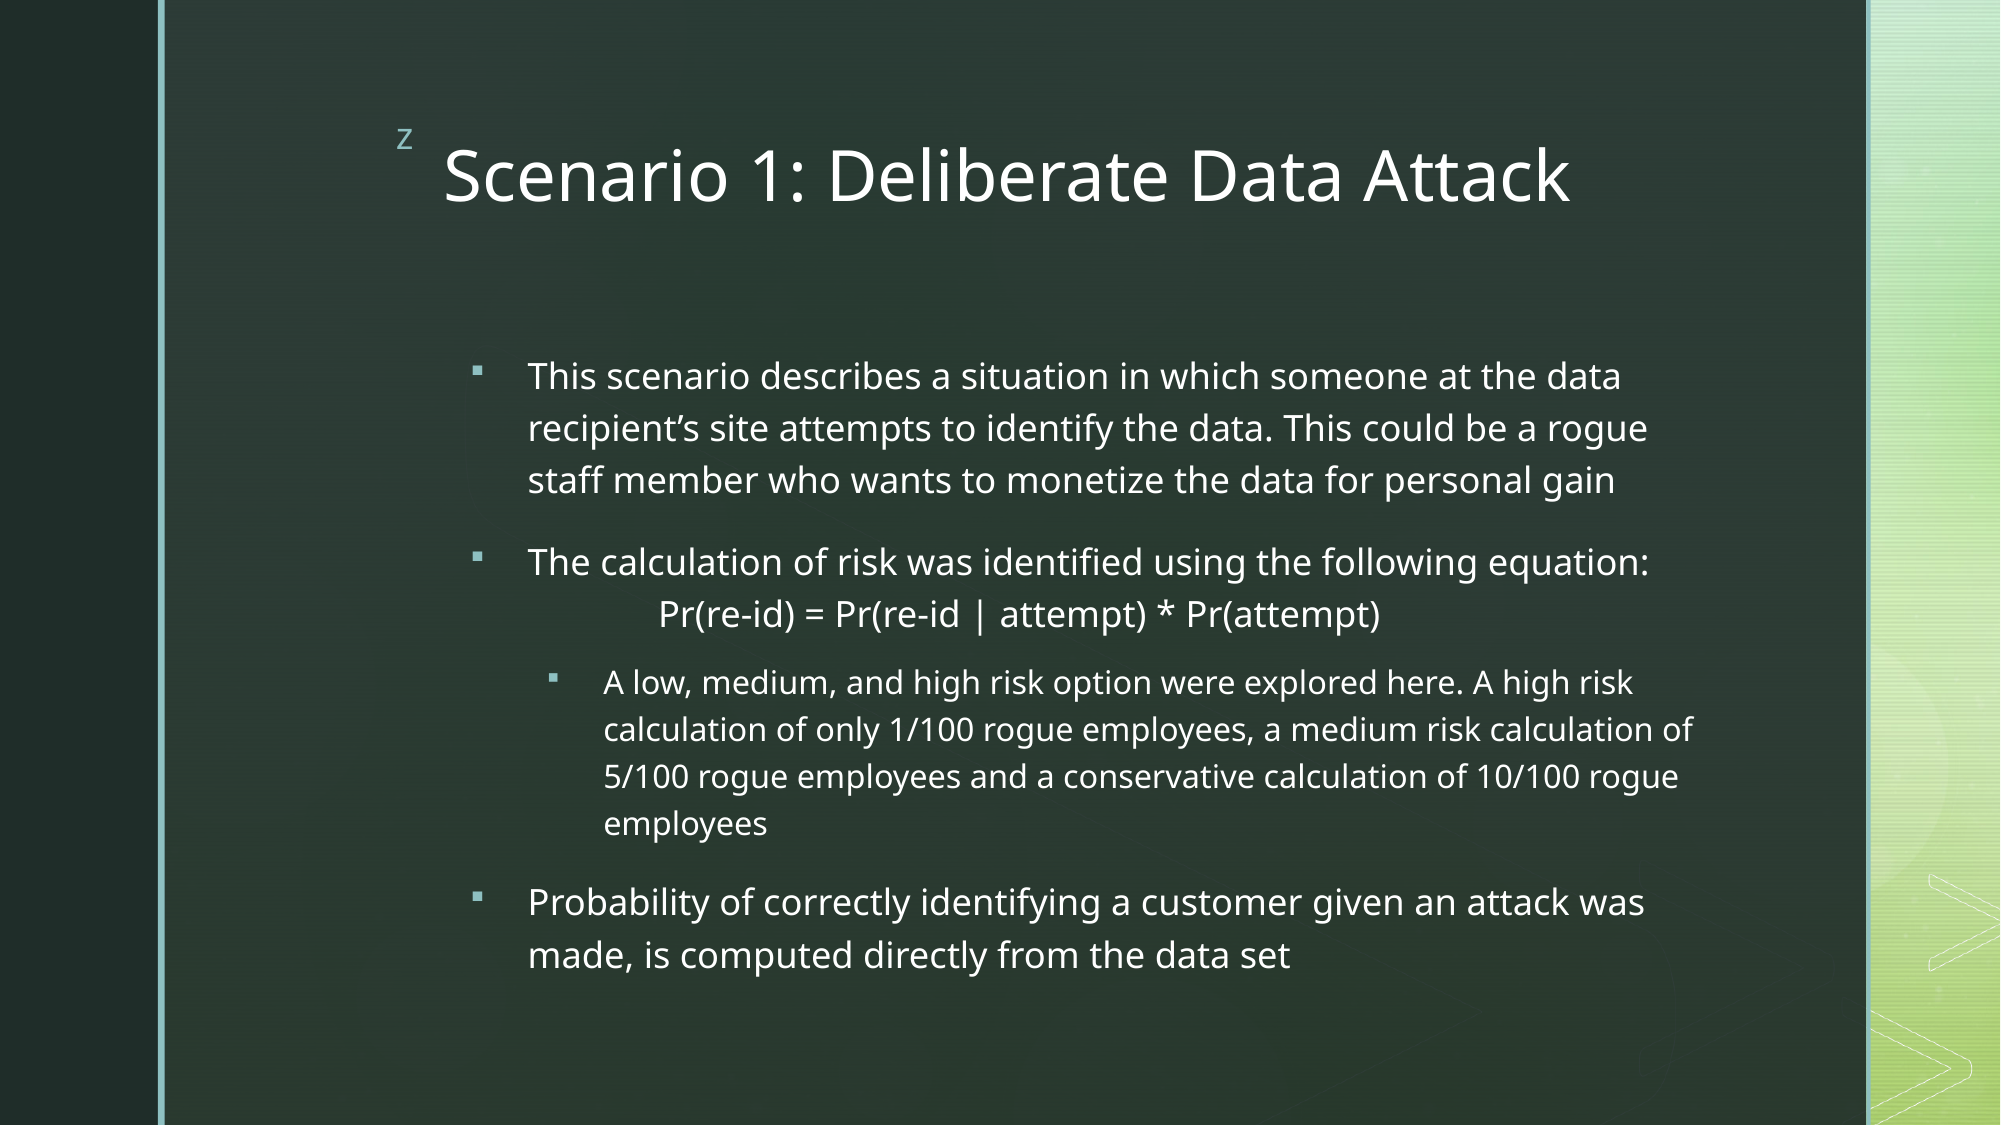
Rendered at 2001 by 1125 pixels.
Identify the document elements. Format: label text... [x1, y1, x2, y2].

title Scenario 1: Deliberate Data Attack [428, 132, 1734, 310]
list This scenario describes a situation in which someone at the data recipient’s site attempts to identify the data. This could be a rogue staff member who wants to monetize the data for personal gain The calculation of risk was identified using the following equation: Pr(re-id) = Pr(re-id | attempt) * Pr(attempt) A low, medium, and high risk option were explored here. A high risk calculation of only 1/100 rogue employees, a medium risk calculation of 5/100 rogue employees and a conservative calculation of 10/100 rogue employees Probability of correctly identifying a customer given an attack was made, is computed directly from the data set [454, 336, 1734, 993]
picture [1871, 0, 2001, 1125]
